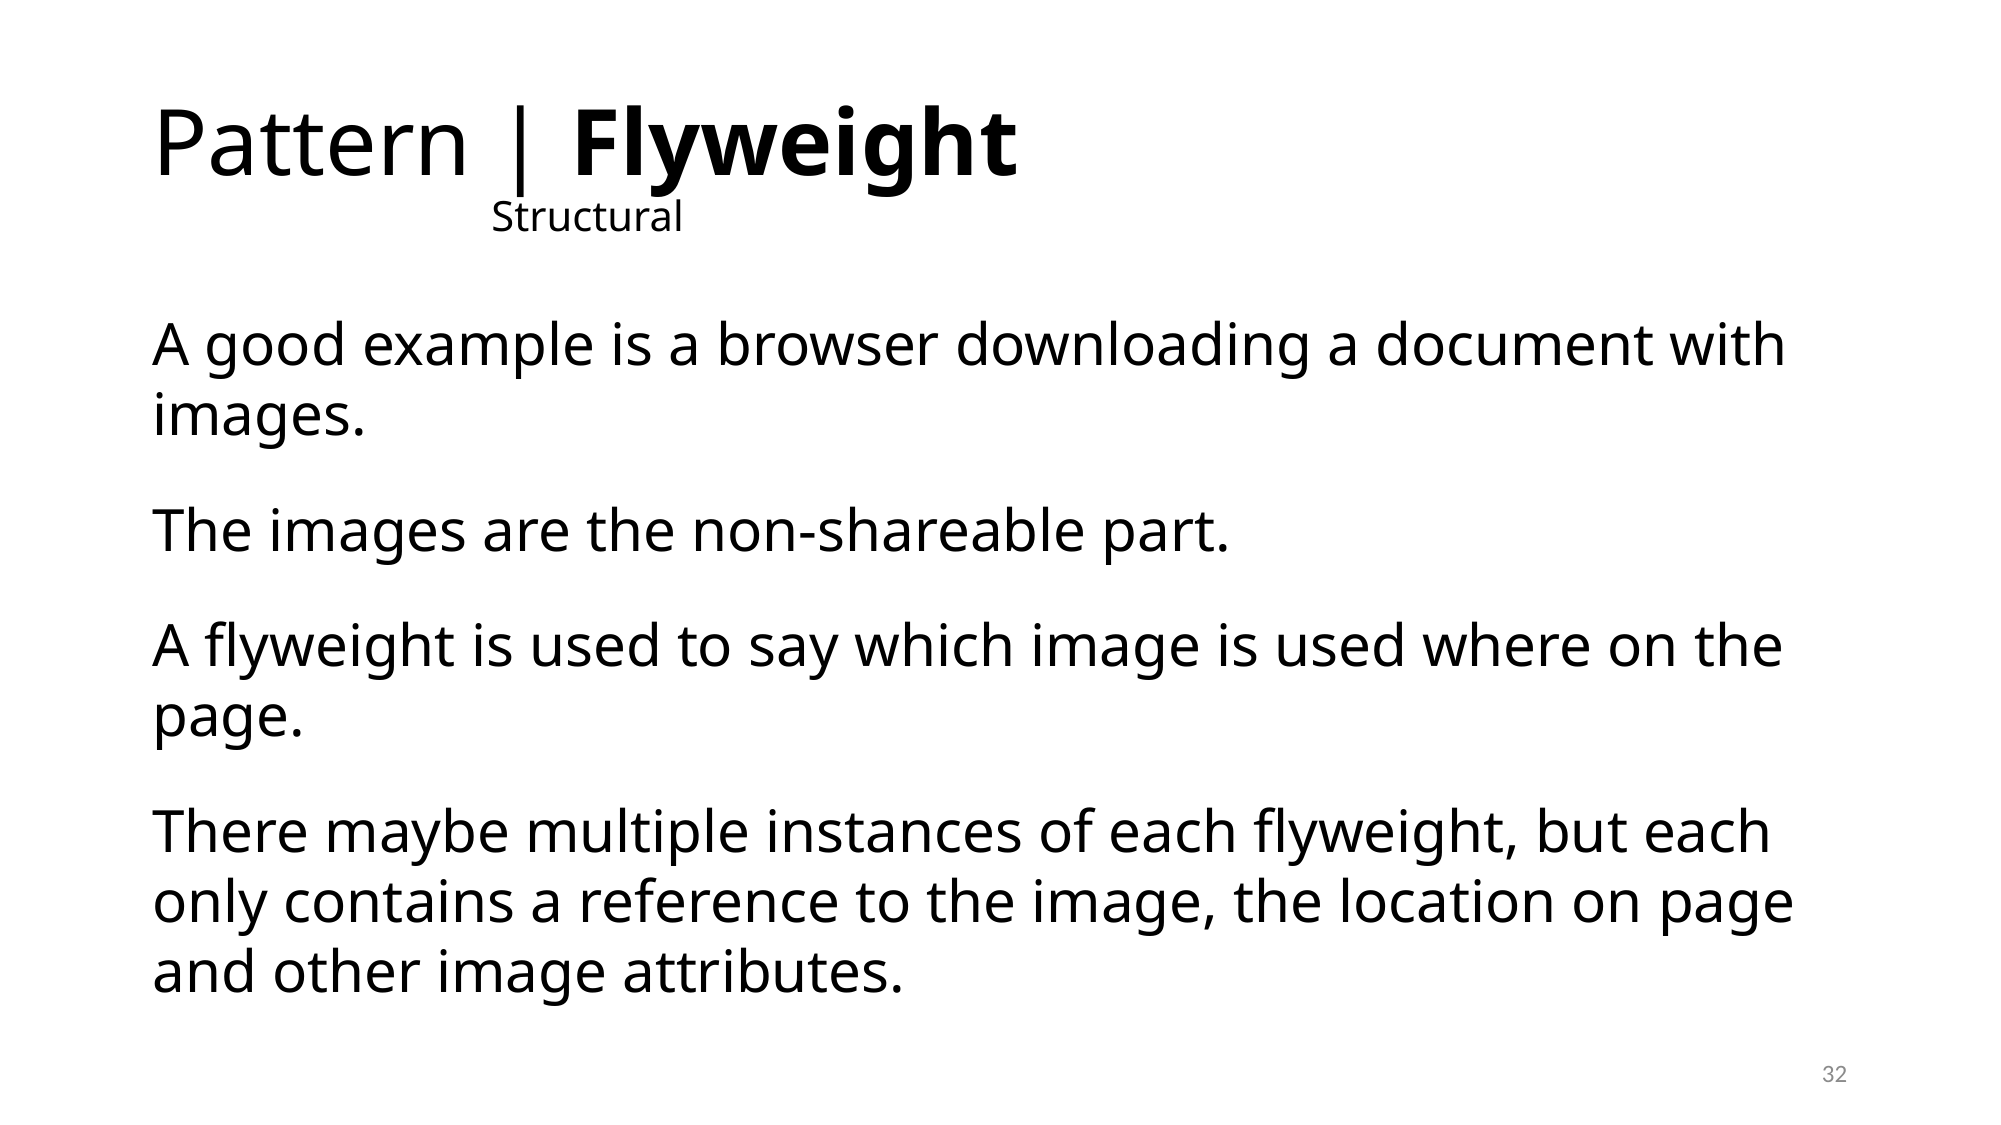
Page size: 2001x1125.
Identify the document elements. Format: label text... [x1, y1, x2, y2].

list A good example is a browser downloading a document with images. The images are the non-shareable part. A flyweight is used to say which image is used where on the page. There maybe multiple instances of each flyweight, but each only contains a reference to the image, the location on page and other image attributes. [137, 299, 1863, 1014]
slide_number 32 [1412, 1042, 1863, 1103]
title Pattern | Flyweight Structural [137, 59, 1863, 278]
